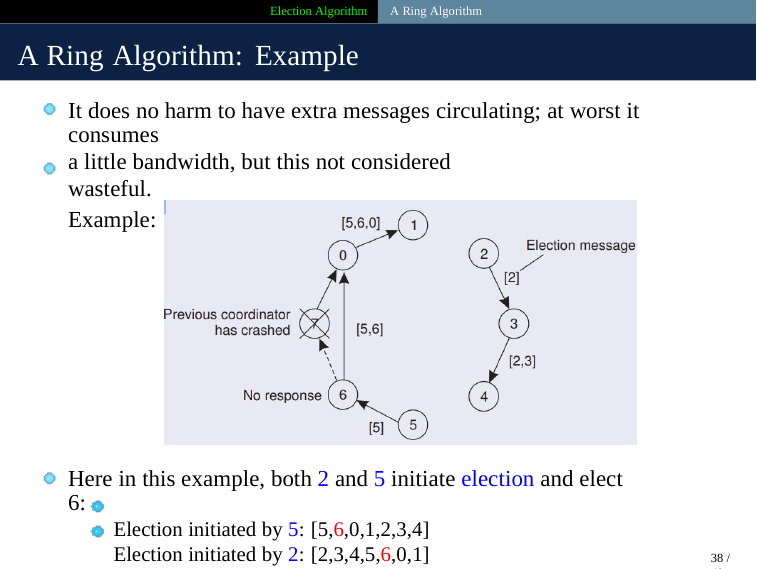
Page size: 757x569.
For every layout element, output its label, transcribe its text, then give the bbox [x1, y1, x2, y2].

text_box Election Algorithm A Ring Algorithm [268, 3, 483, 20]
text_box [0, 0, 756, 567]
text_box It does no harm to have extra messages circulating; at worst it consumes a little bandwidth, but this not considered wasteful. Example: [66, 98, 730, 185]
text_box 38 / 40 [708, 550, 746, 568]
text_box Here in this example, both 2 and 5 initiate election and elect 6: Election initiated by 5: [5,6,0,1,2,3,4] Election initiated by 2: [2,3,4,5,6,0,1] [66, 466, 644, 545]
text_box A Ring Algorithm: Example [15, 39, 368, 74]
